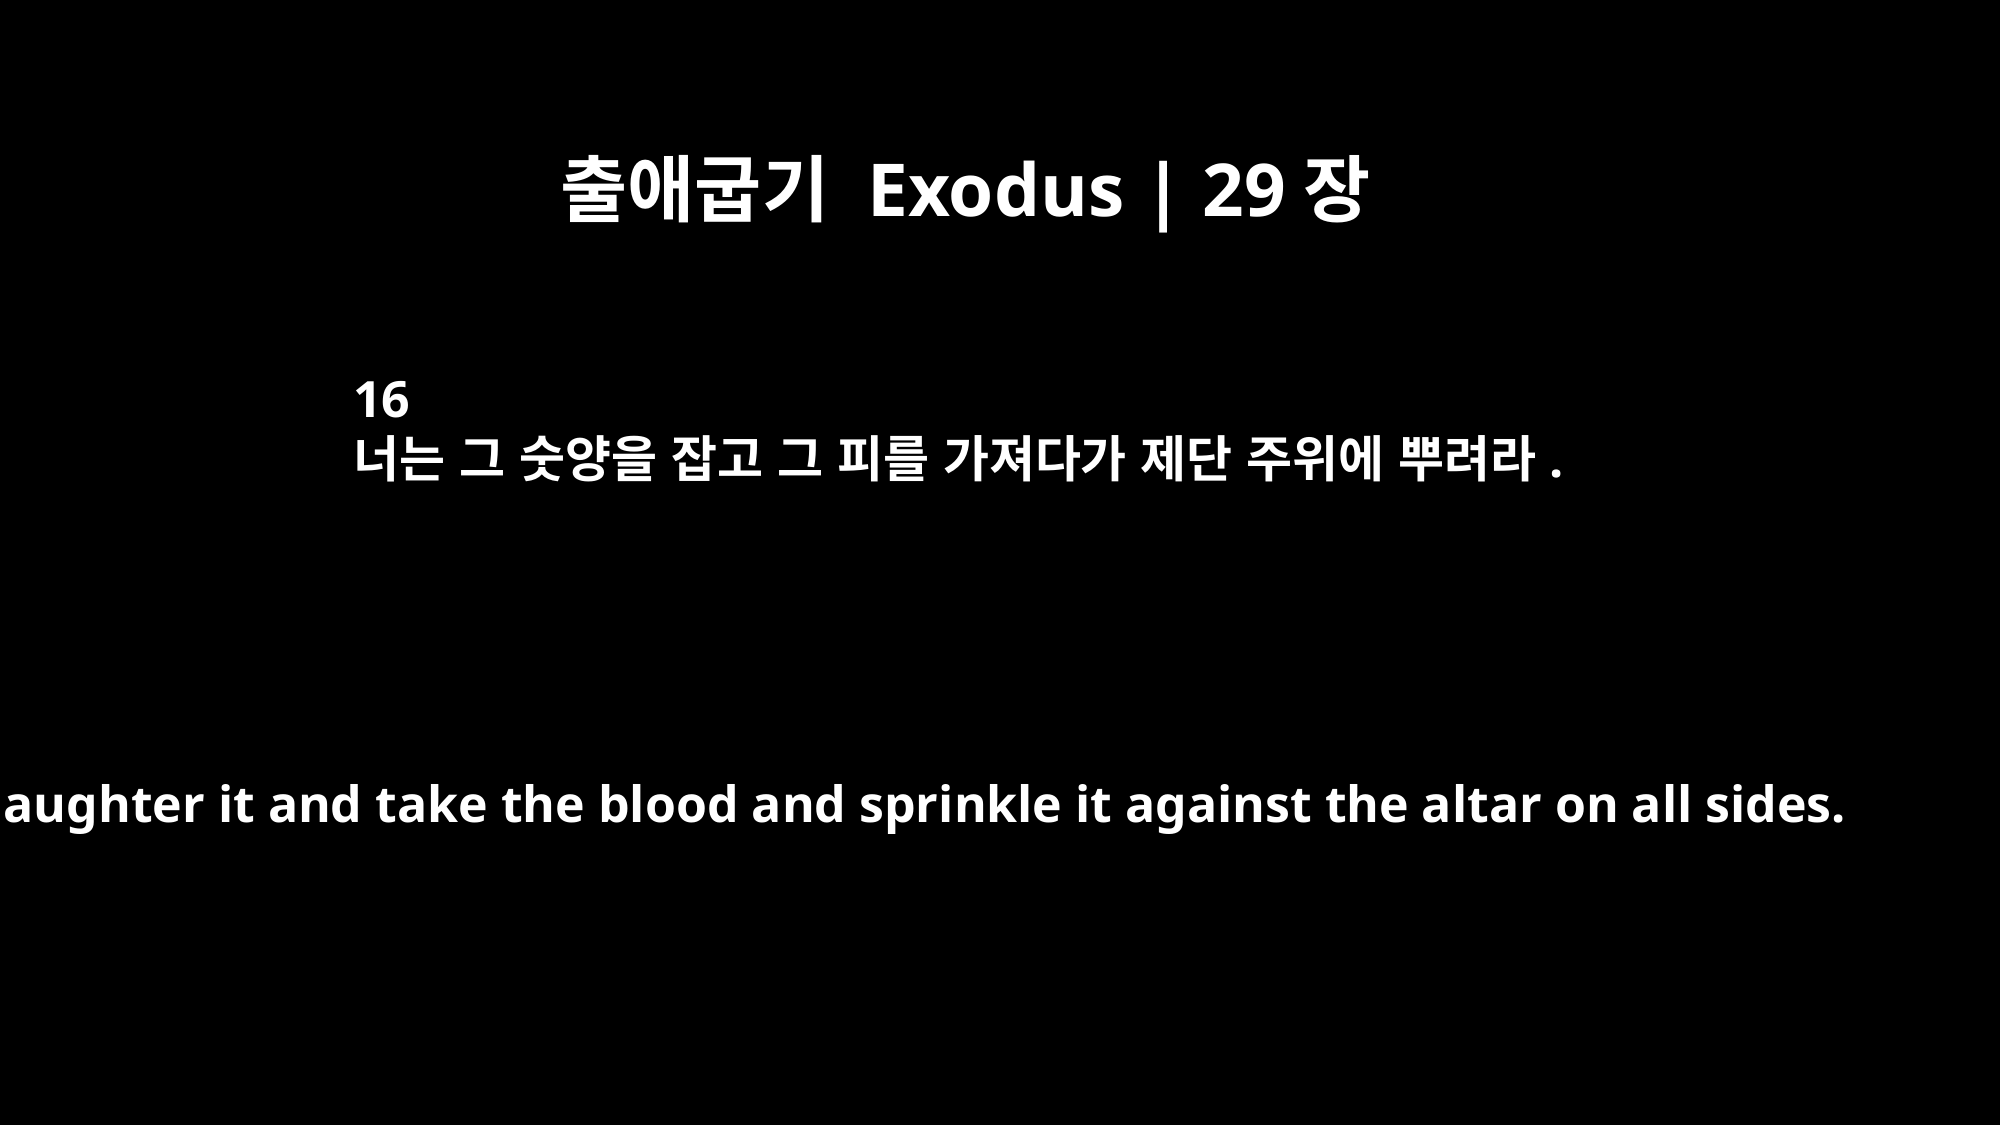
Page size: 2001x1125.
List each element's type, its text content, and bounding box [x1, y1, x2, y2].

text_box 16 너는 그 숫양을 잡고 그 피를 가져다가 제단 주위에 뿌려라. [338, 359, 1579, 495]
text_box Slaughter it and take the blood and sprinkle it against the altar on all sides. [0, 764, 1862, 840]
text_box 출애굽기 Exodus | 29장 [545, 136, 1387, 239]
